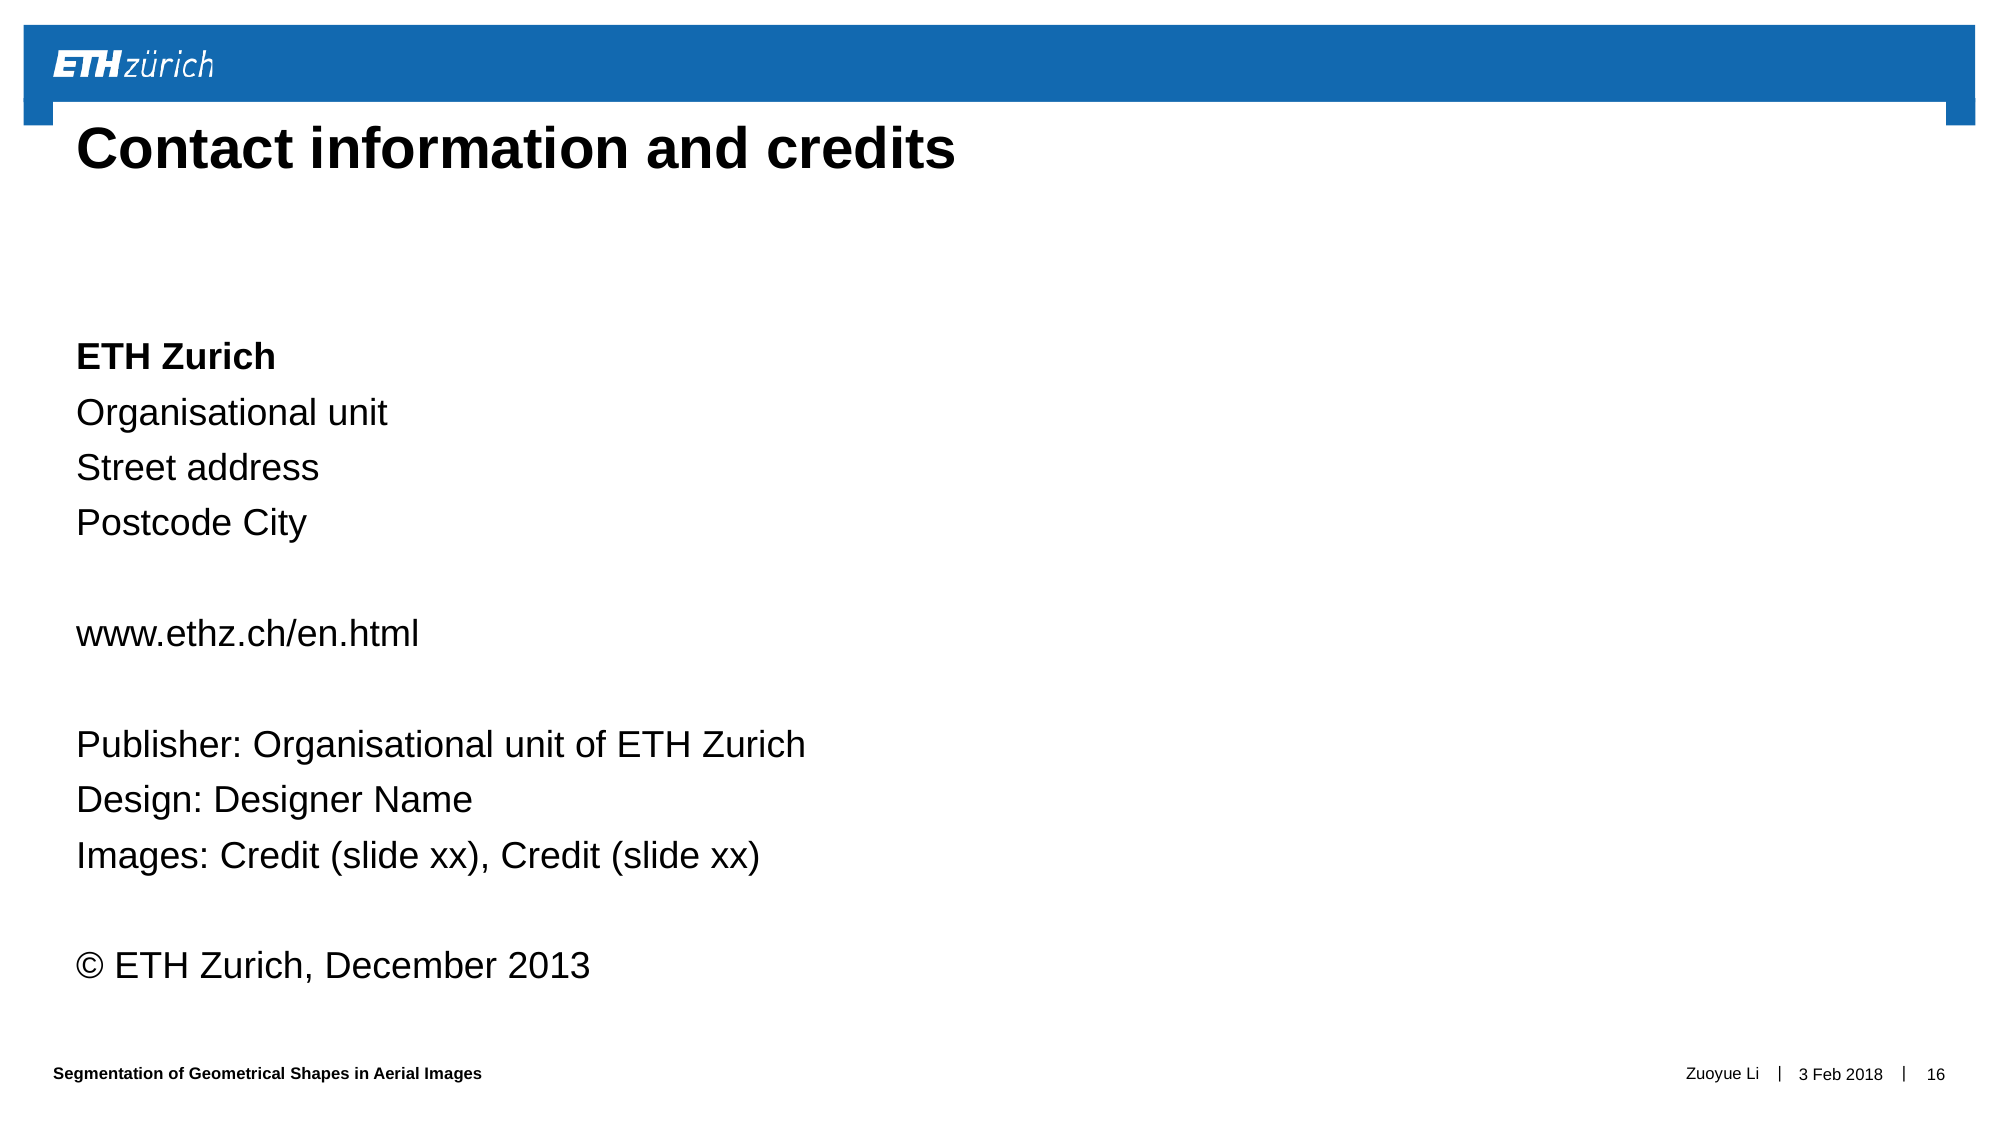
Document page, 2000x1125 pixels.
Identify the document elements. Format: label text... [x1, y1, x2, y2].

list ETH Zurich Organisational unit Street address Postcode City www.ethz.ch/en.html Publisher: Organisational unit of ETH Zurich Design: Designer Name Images: Credit (slide xx), Credit (slide xx) © ETH Zurich, December 2013 [53, 332, 1946, 1023]
slide_number 16 [1906, 1034, 1966, 1112]
footer Zuoyue Li [999, 1034, 1760, 1111]
title Contact information and credits [53, 101, 1946, 262]
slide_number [1790, 1034, 1892, 1112]
